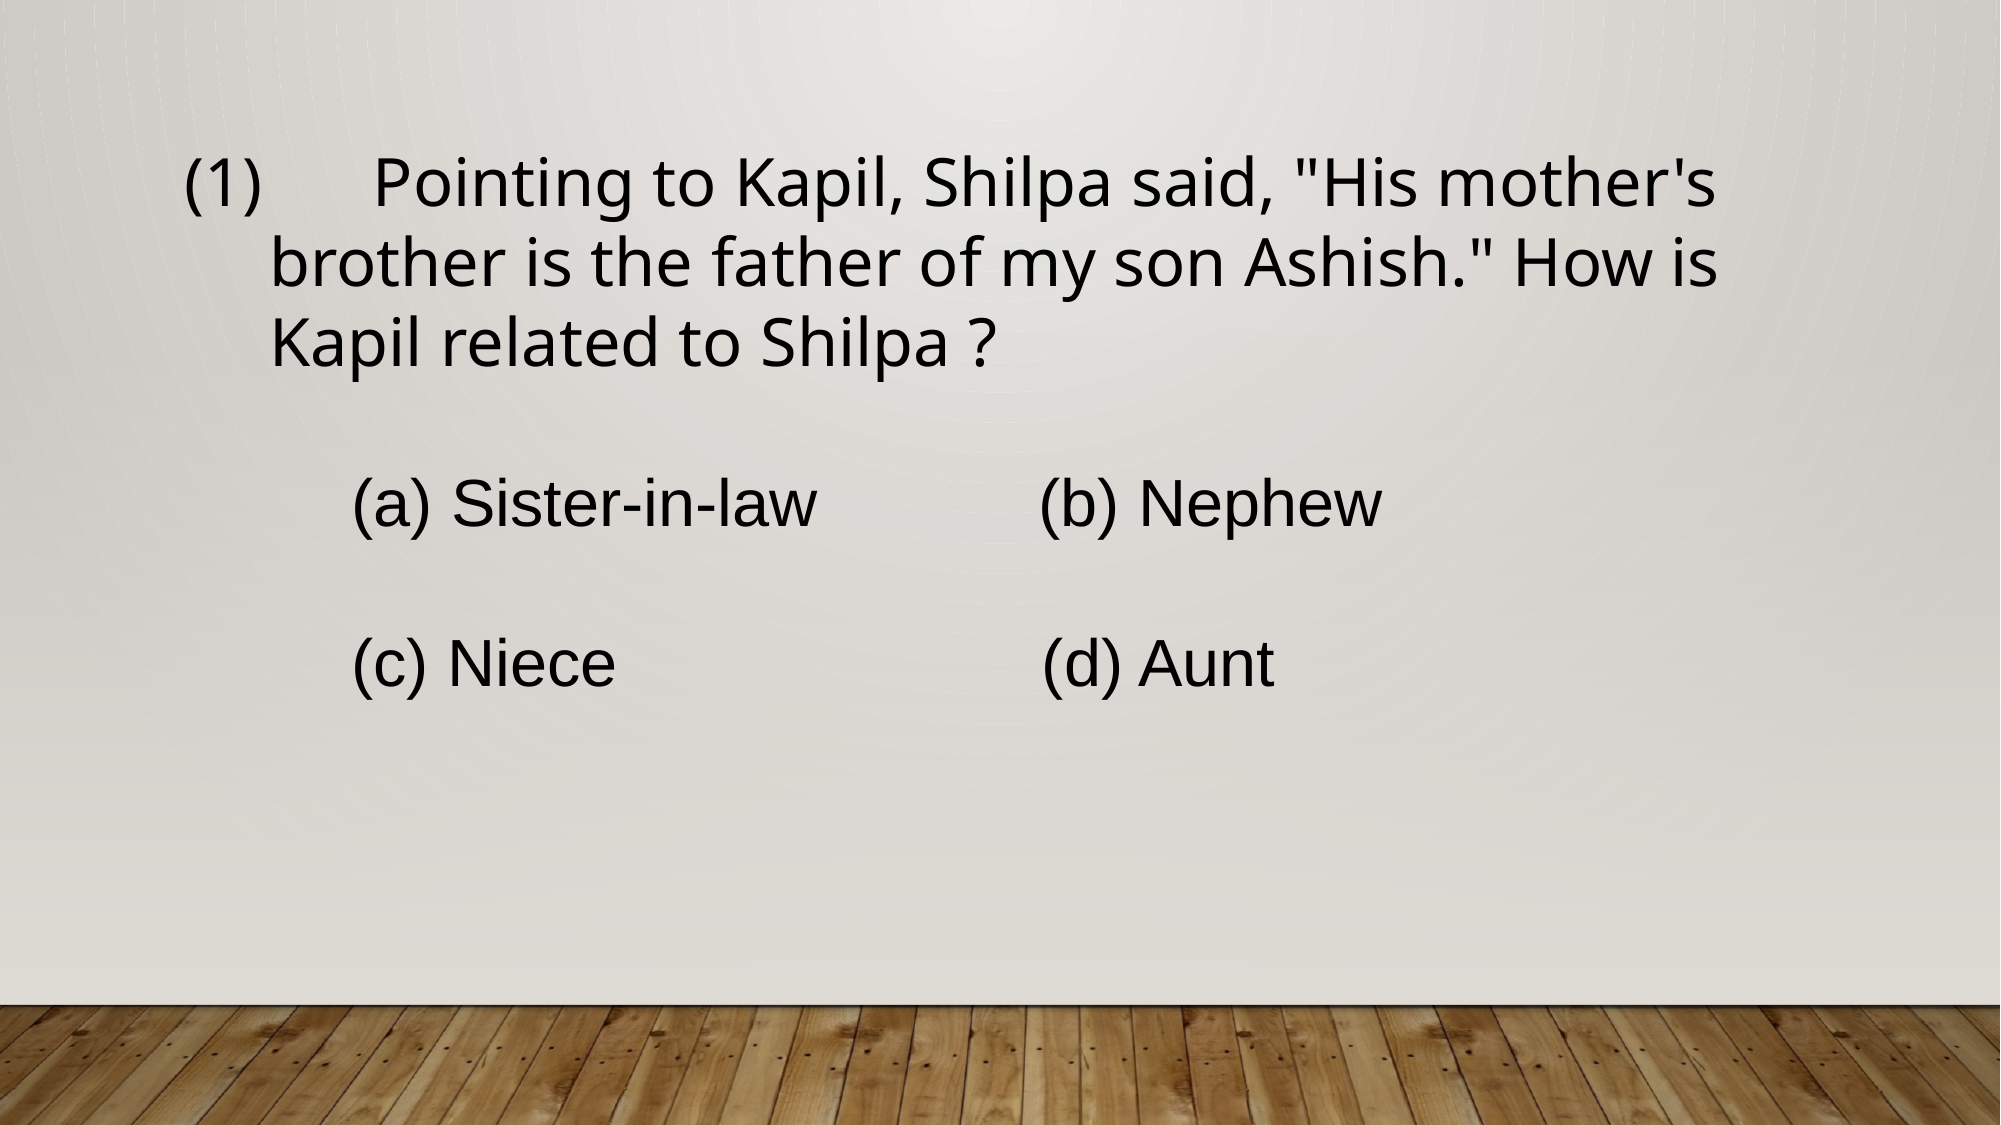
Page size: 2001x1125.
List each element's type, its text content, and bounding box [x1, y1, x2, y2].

picture [0, 1005, 2000, 1125]
text_box Pointing to Kapil, Shilpa said, "His mother's brother is the father of my son Ashish." How is Kapil related to Shilpa ? (a) Sister-in-law (b) Nephew (c) Niece (d) Aunt [170, 132, 1830, 707]
